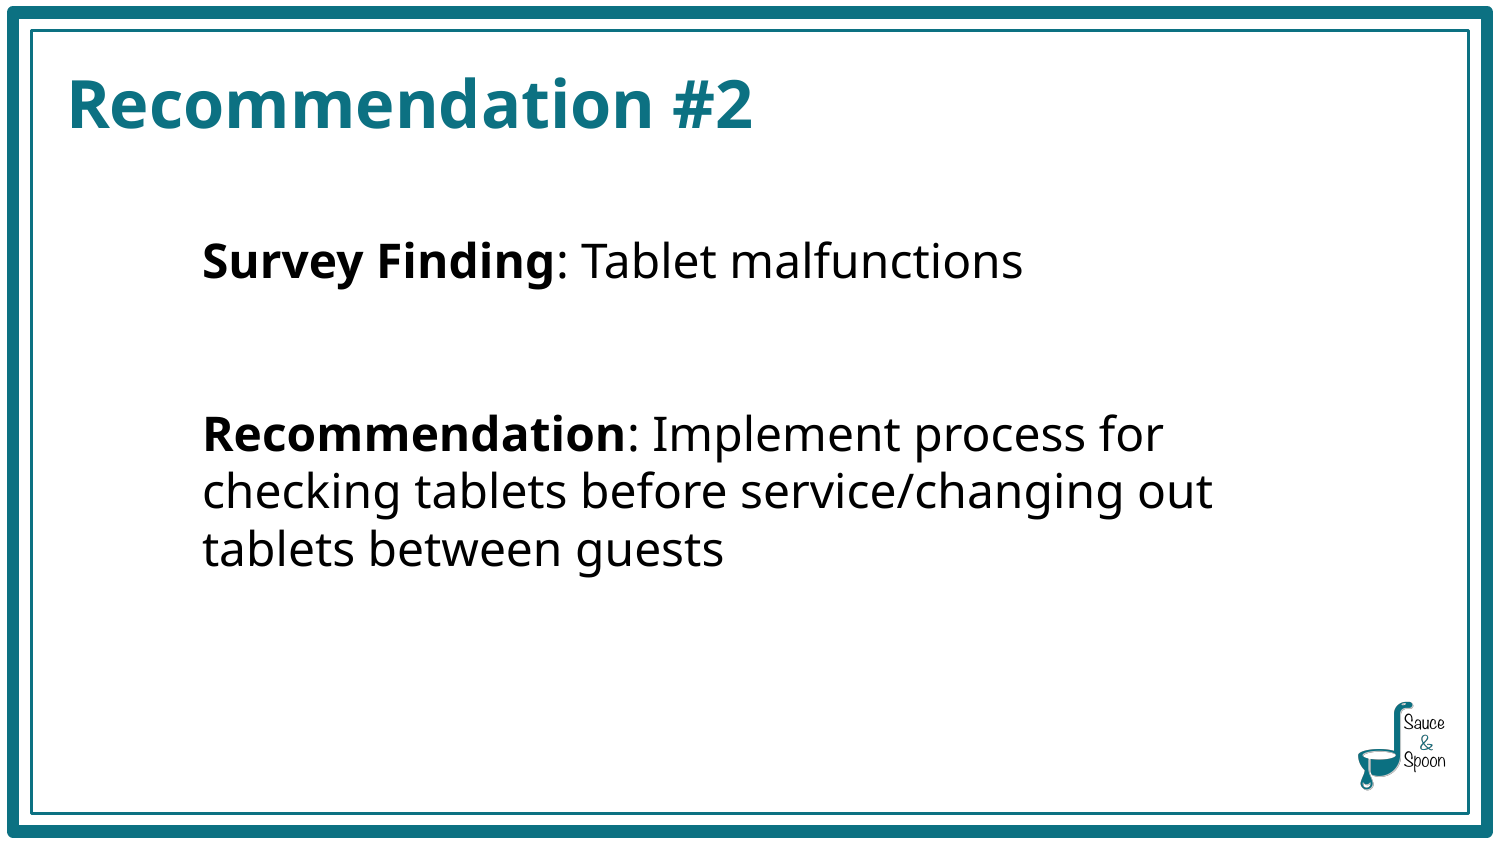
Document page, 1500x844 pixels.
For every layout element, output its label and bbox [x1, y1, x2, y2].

picture [1342, 683, 1468, 810]
text_box [12, 12, 1488, 832]
